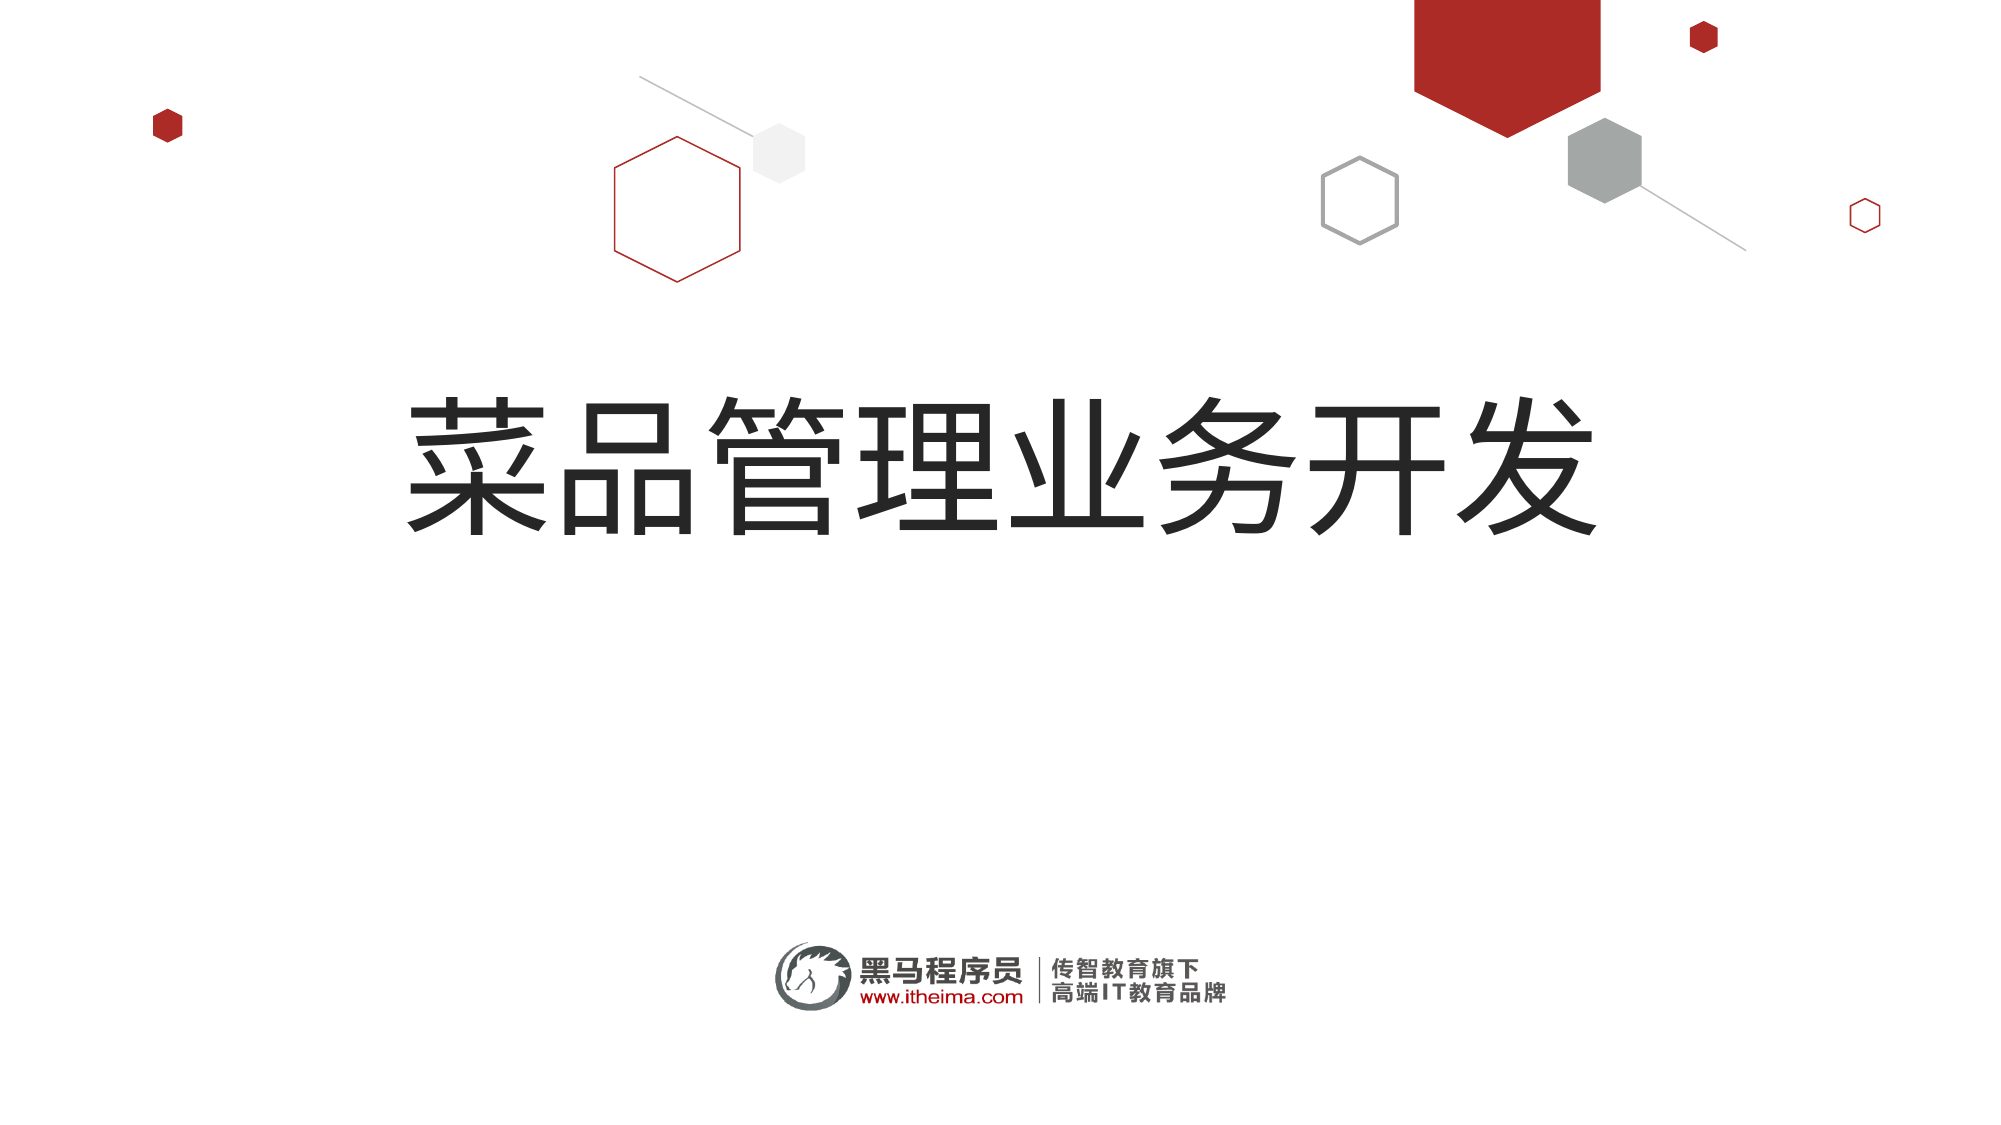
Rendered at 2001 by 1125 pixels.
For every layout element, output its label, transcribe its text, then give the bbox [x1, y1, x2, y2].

picture [774, 939, 1226, 1013]
title 菜品管理业务开发 [137, 368, 1867, 559]
